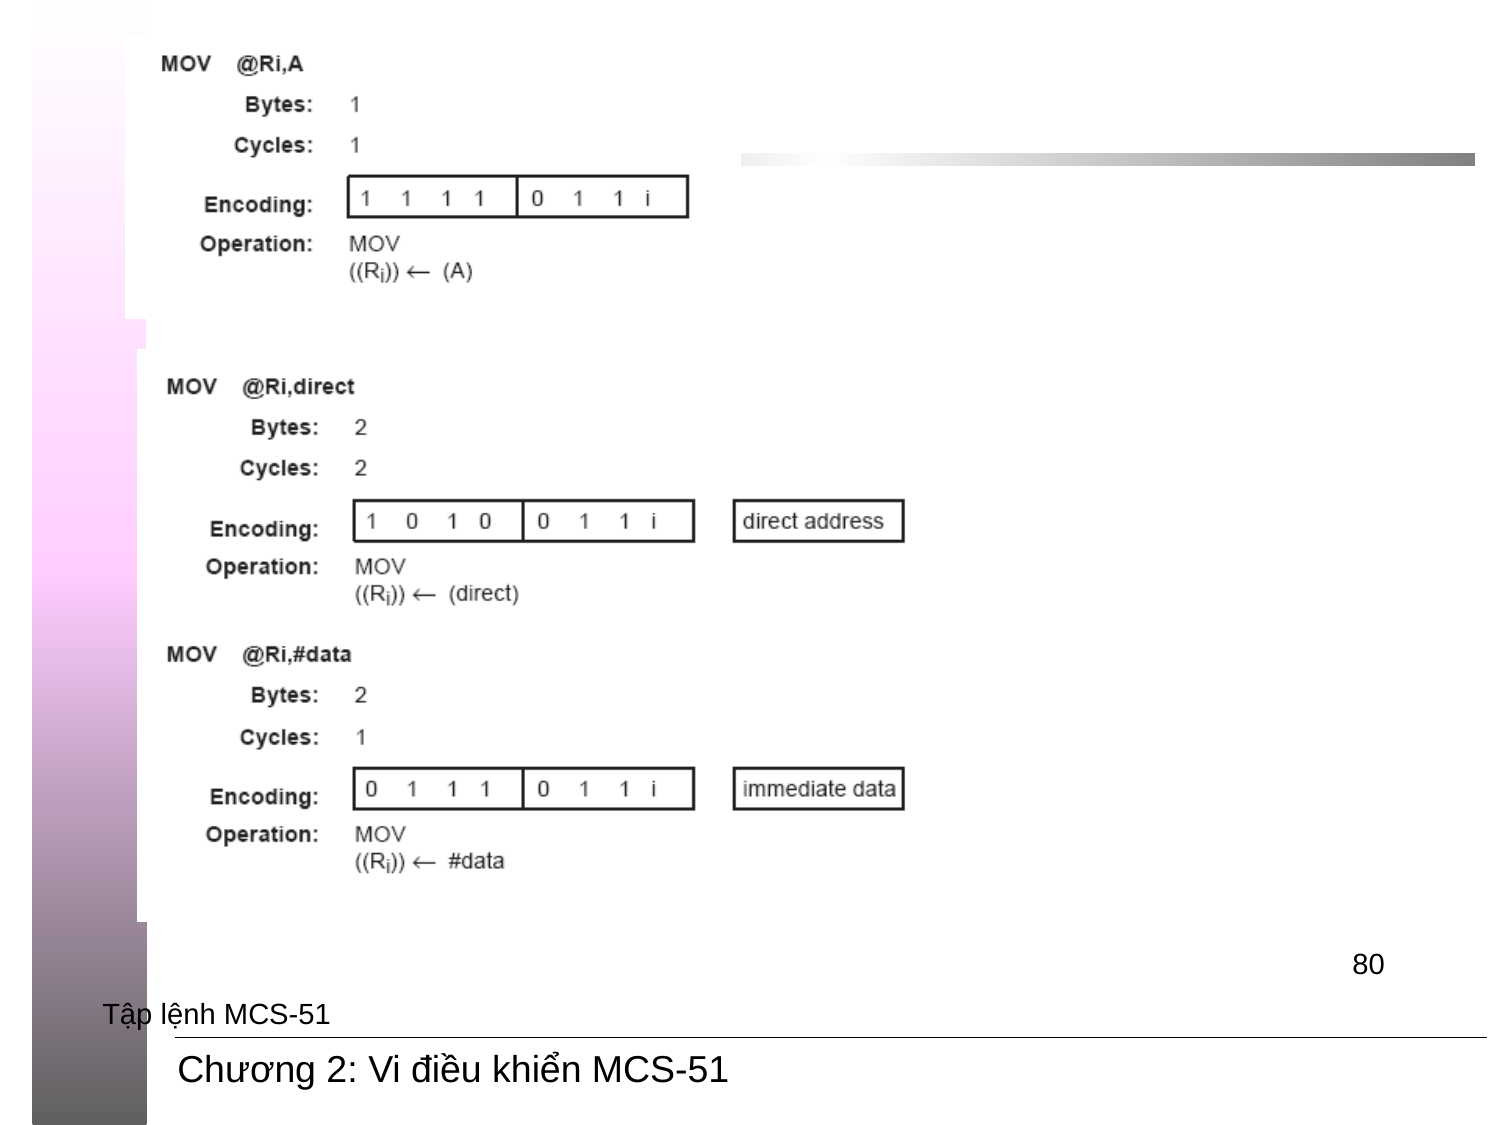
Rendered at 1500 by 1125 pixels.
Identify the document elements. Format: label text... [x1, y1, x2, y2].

picture [124, 37, 741, 319]
slide_number 80 [1049, 937, 1401, 986]
footer Tập lệnh MCS-51 [87, 987, 563, 1125]
picture [137, 349, 952, 923]
